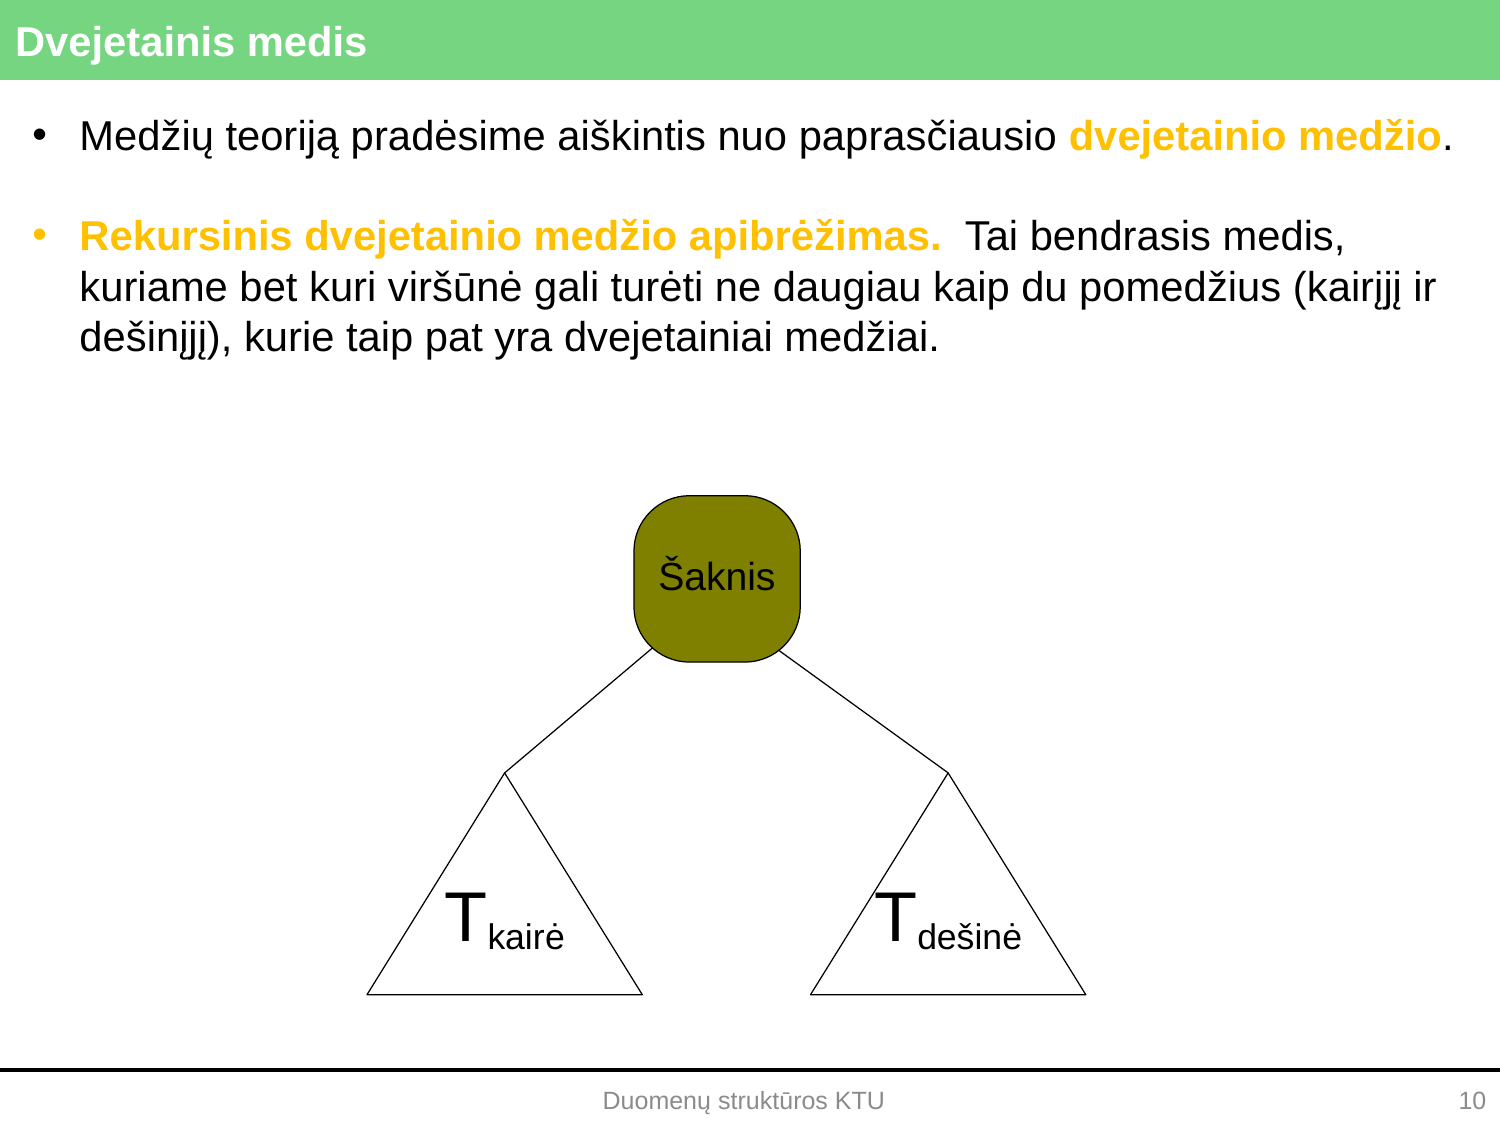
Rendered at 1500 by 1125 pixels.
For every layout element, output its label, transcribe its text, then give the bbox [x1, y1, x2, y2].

text_box Medžių teoriją pradėsime aiškintis nuo paprasčiausio dvejetainio medžio. Rekursinis dvejetainio medžio apibrėžimas. Tai bendrasis medis, kuriame bet kuri viršūnė gali turėti ne daugiau kaip du pomedžius (kairįjį ir dešinįjį), kurie taip pat yra dvejetainiai medžiai. [17, 101, 1471, 367]
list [360, 490, 1092, 1001]
footer Duomenų struktūros KTU [407, 1069, 1081, 1125]
title Dvejetainis medis [0, 1, 1494, 79]
slide_number 10 [1151, 1069, 1500, 1125]
